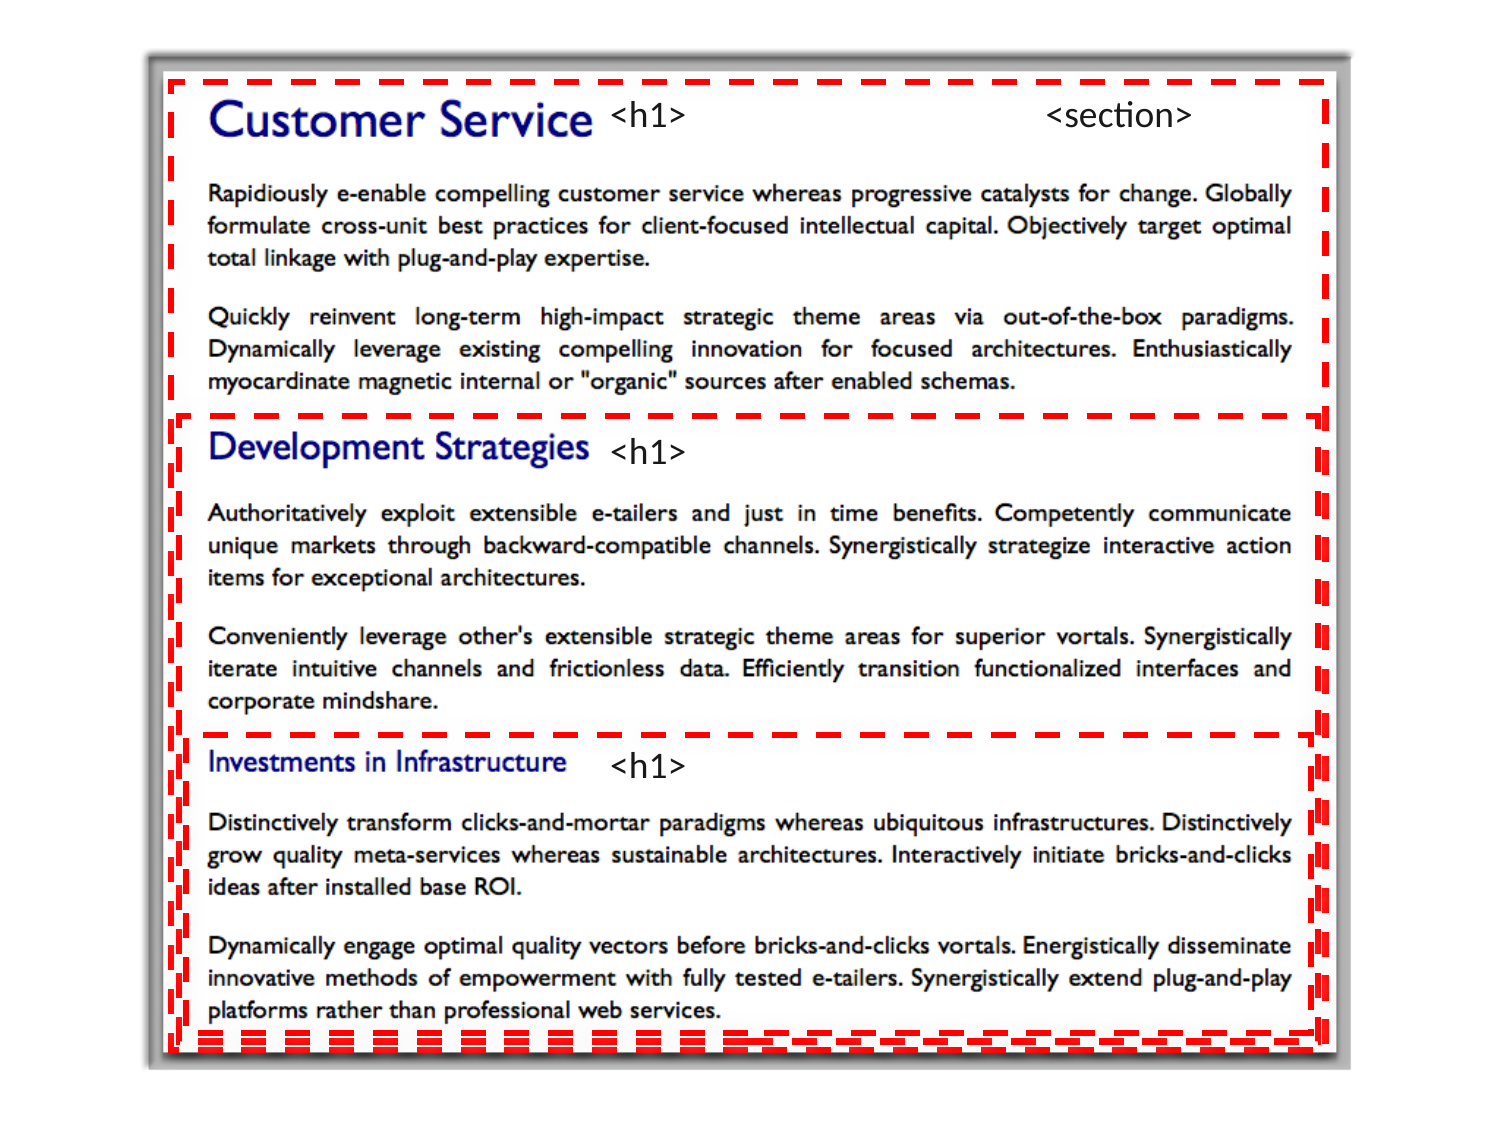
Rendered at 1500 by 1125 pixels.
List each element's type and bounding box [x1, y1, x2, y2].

text_box [140, 48, 1360, 1079]
